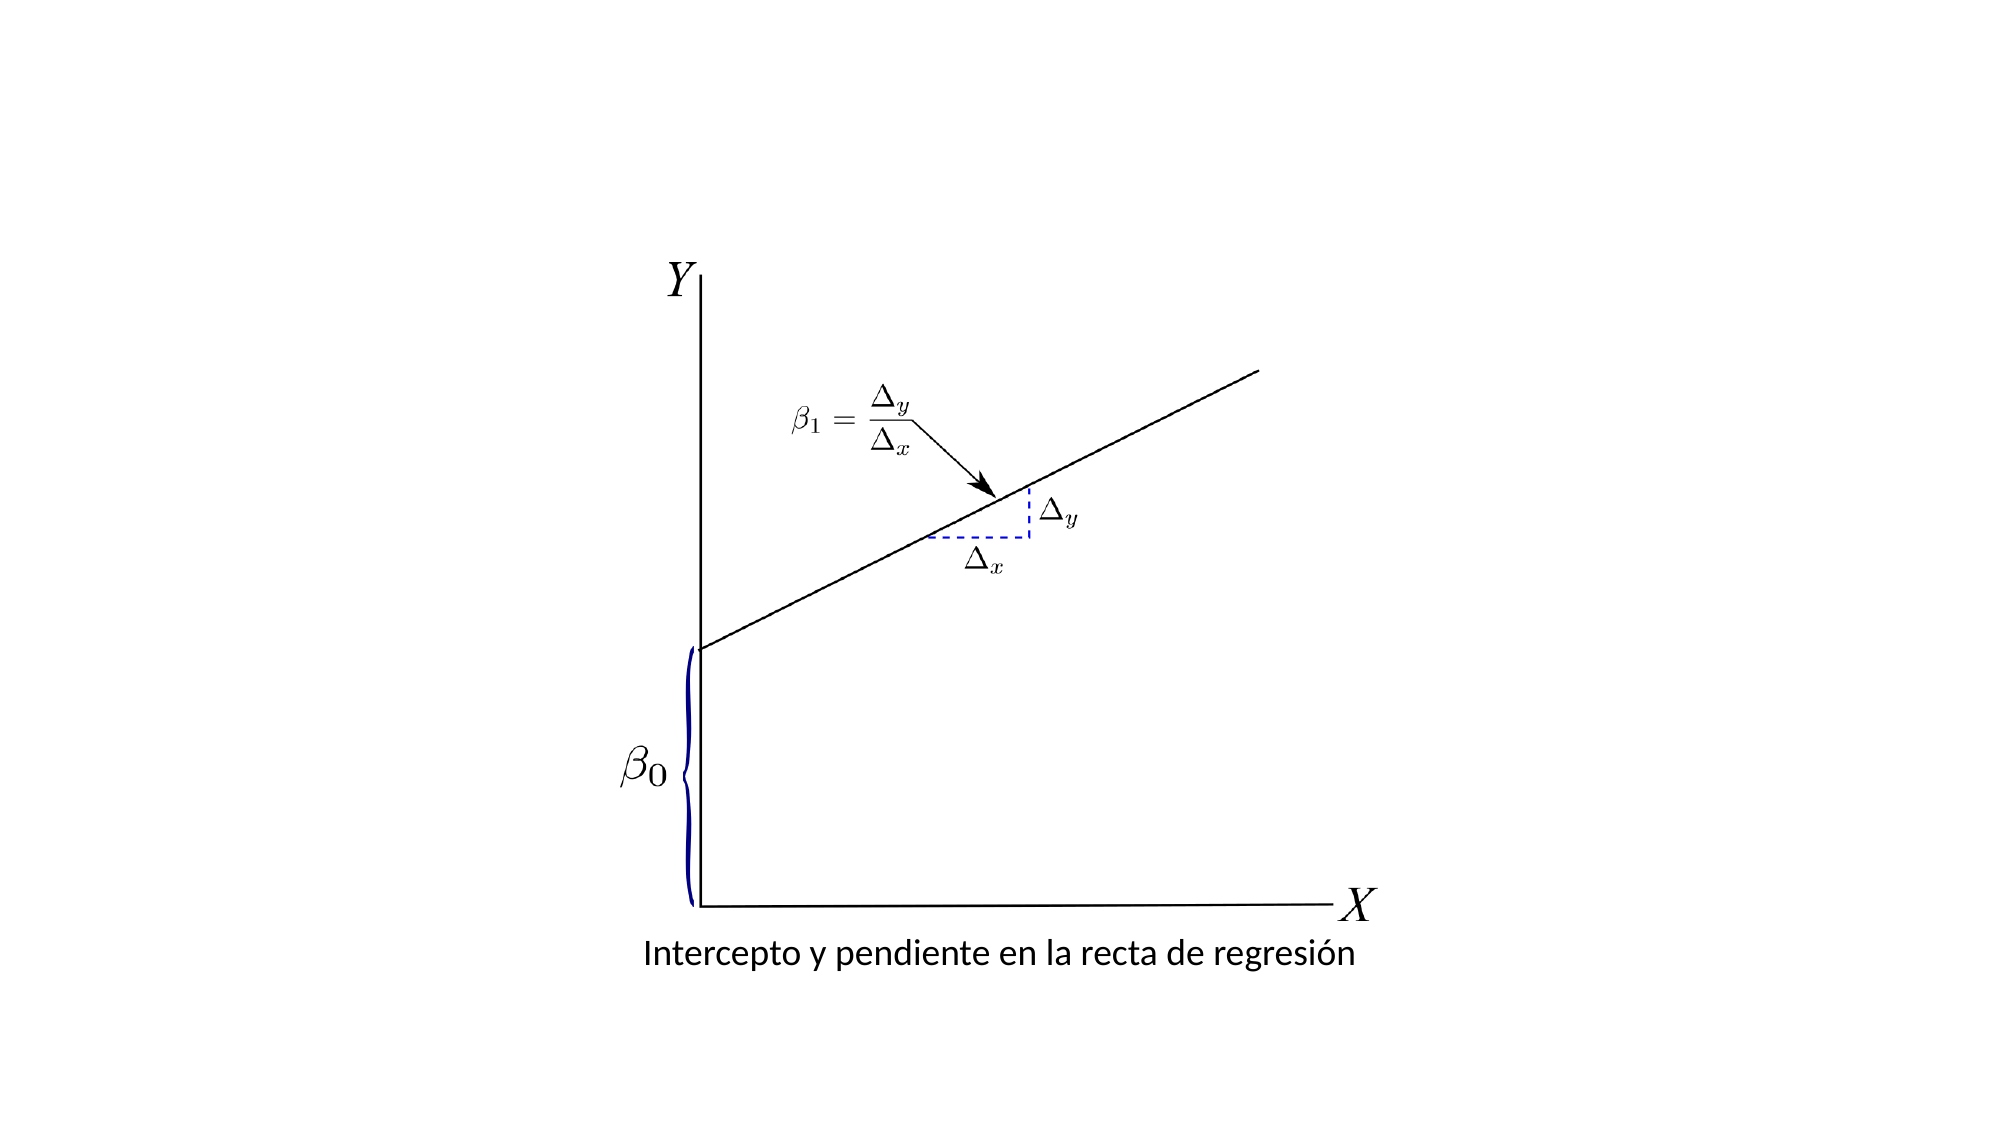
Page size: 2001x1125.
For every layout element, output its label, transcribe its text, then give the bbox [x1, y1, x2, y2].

text_box Intercepto y pendiente en la recta de regresión [324, 920, 1675, 1005]
picture [620, 262, 1378, 921]
